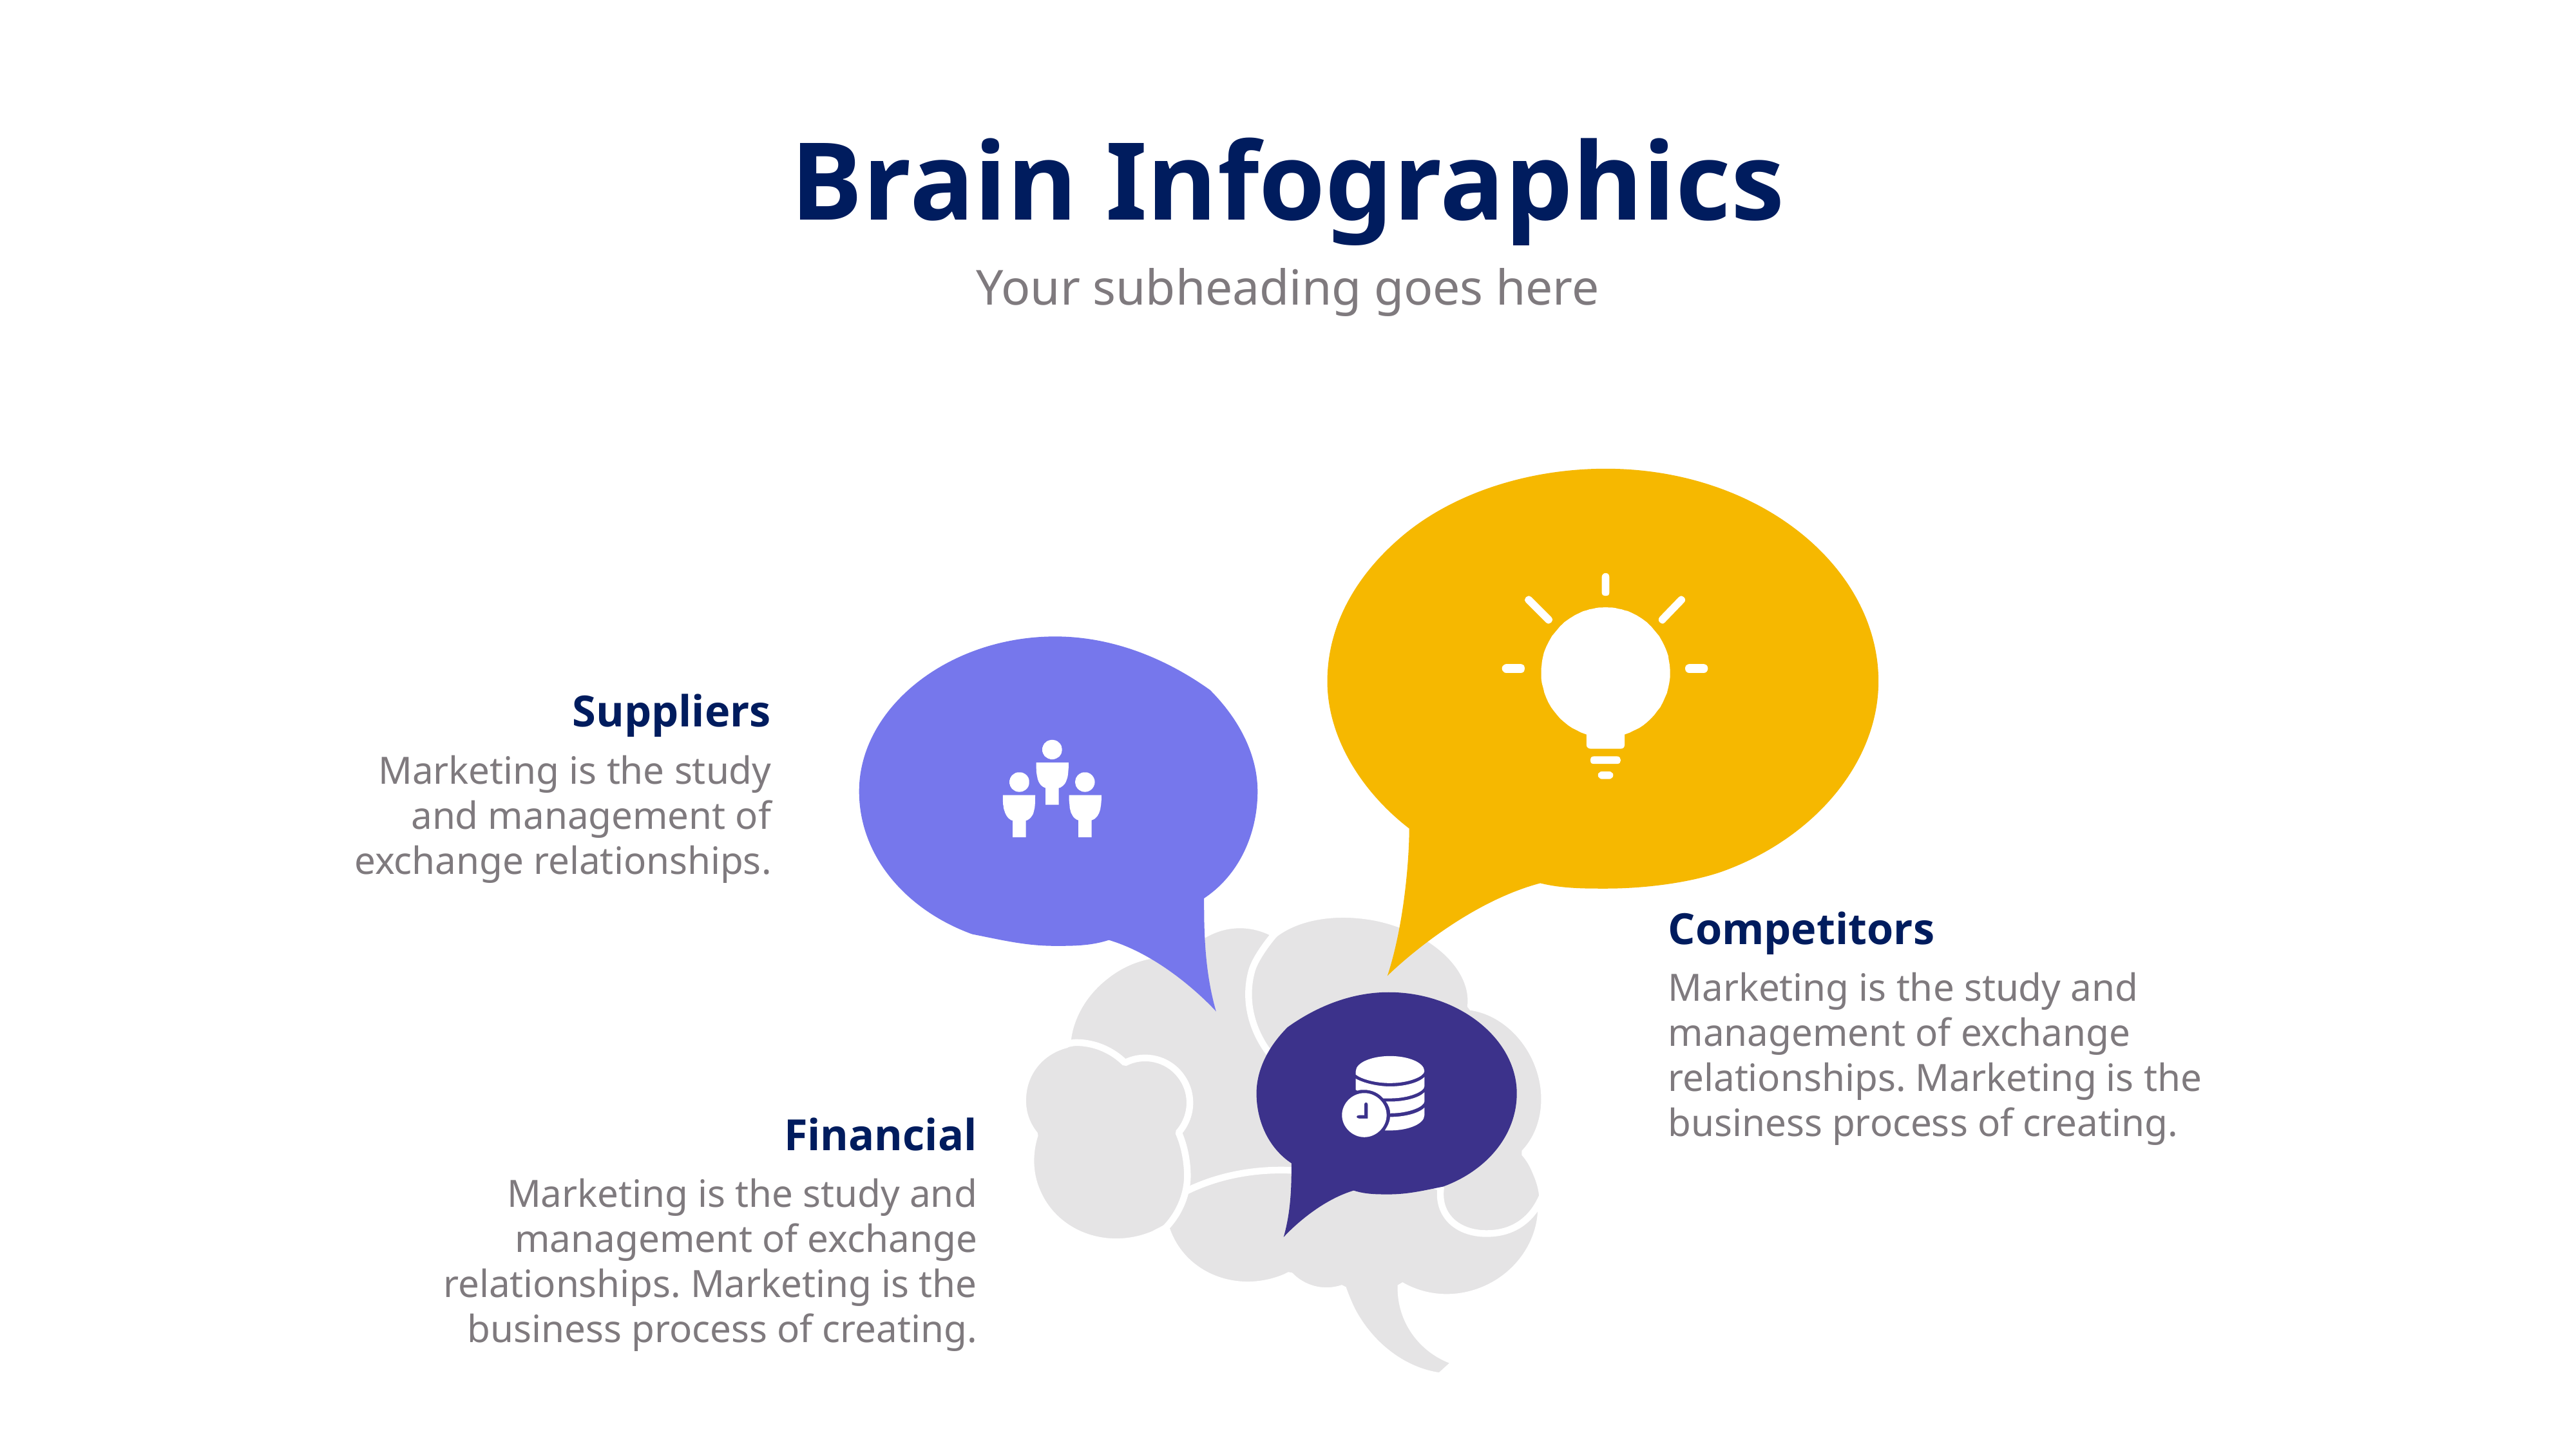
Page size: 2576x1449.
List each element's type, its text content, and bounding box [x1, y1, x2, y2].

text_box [859, 636, 1258, 1012]
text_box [303, 679, 781, 888]
text_box Your subheading goes here [281, 251, 2295, 319]
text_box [1327, 468, 1879, 976]
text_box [292, 1103, 987, 1312]
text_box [1256, 992, 1517, 1238]
text_box Brain Infographics [781, 108, 1795, 247]
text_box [1021, 909, 1554, 1376]
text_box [1658, 896, 2353, 1106]
